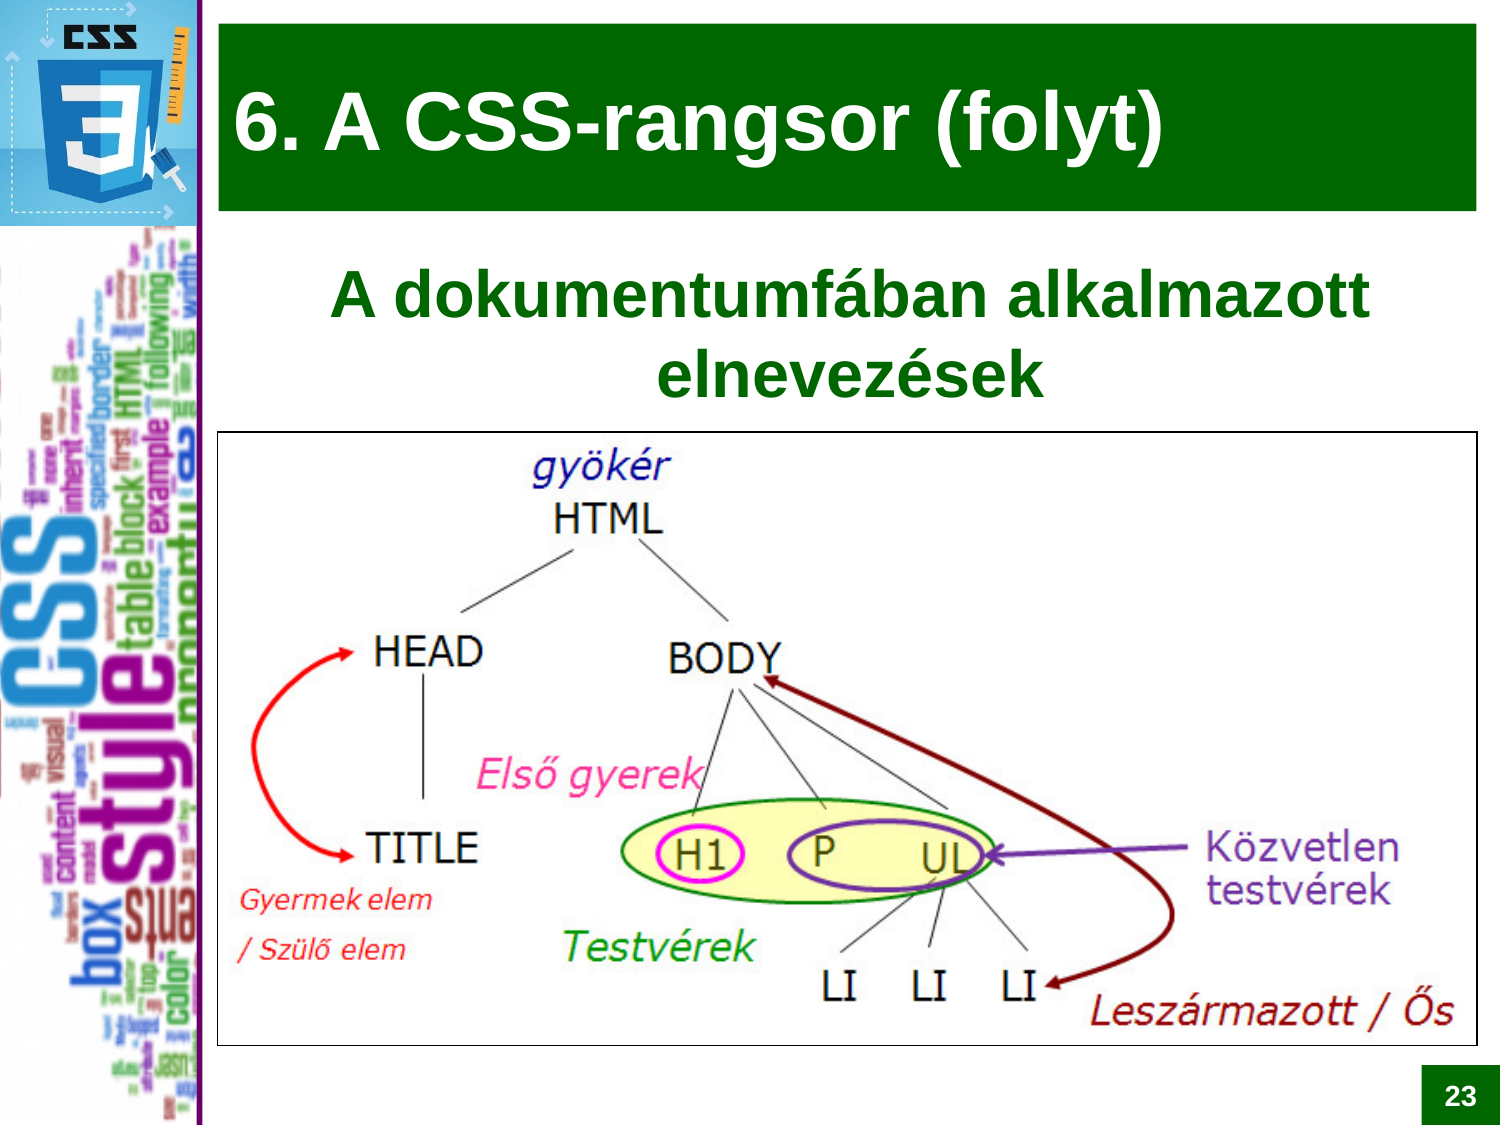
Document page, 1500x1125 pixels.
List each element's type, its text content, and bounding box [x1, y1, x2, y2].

slide_number 23 [1421, 1065, 1500, 1125]
picture [0, 0, 197, 1125]
list A dokumentumfában alkalmazott elnevezések [218, 243, 1483, 433]
picture [218, 432, 1477, 1045]
title 6. A CSS-rangsor (folyt) [218, 23, 1477, 212]
